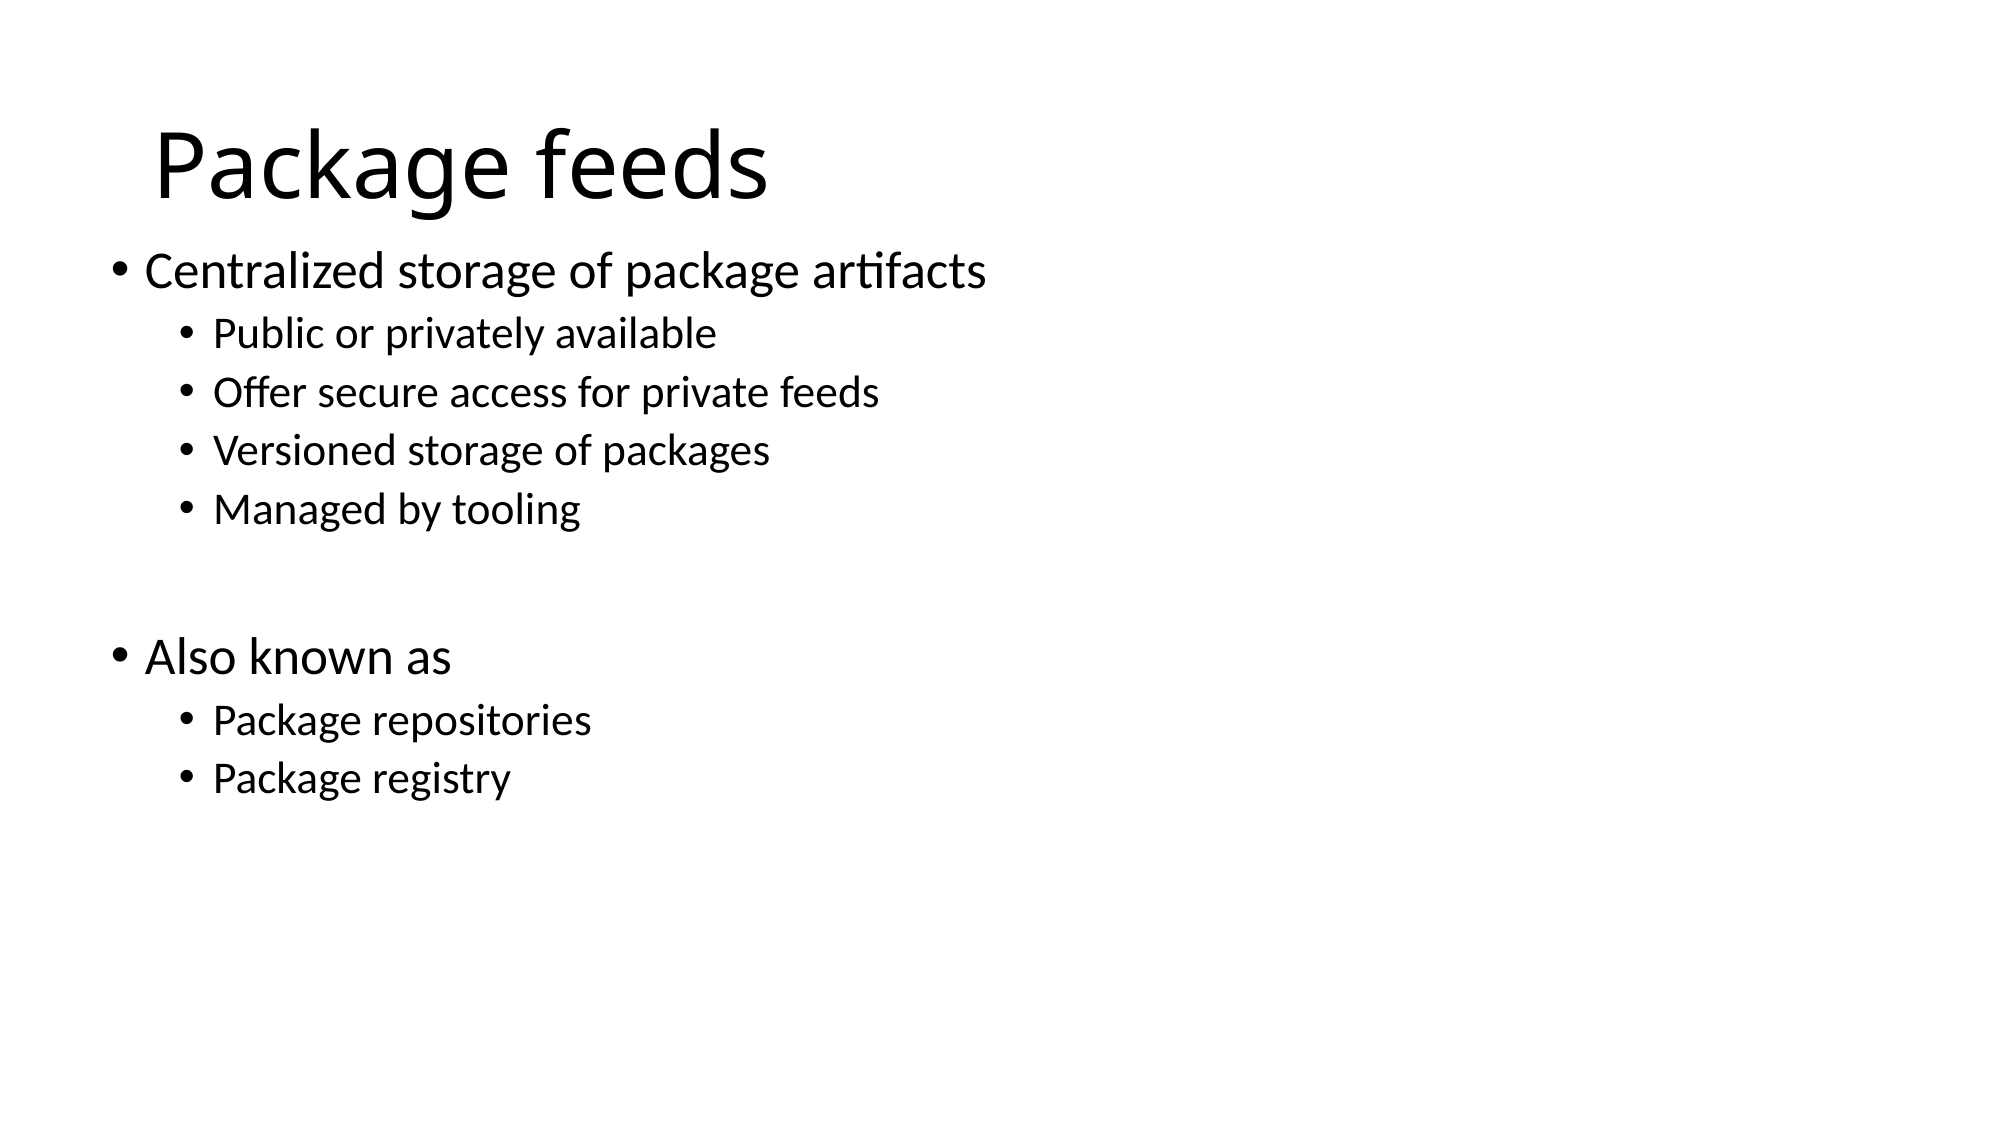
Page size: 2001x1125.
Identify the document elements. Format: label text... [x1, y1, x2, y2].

list Centralized storage of package artifacts Public or privately available Offer secure access for private feeds Versioned storage of packages Managed by tooling Also known as Package repositories Package registry [95, 235, 1904, 816]
title Package feeds [137, 59, 1863, 235]
